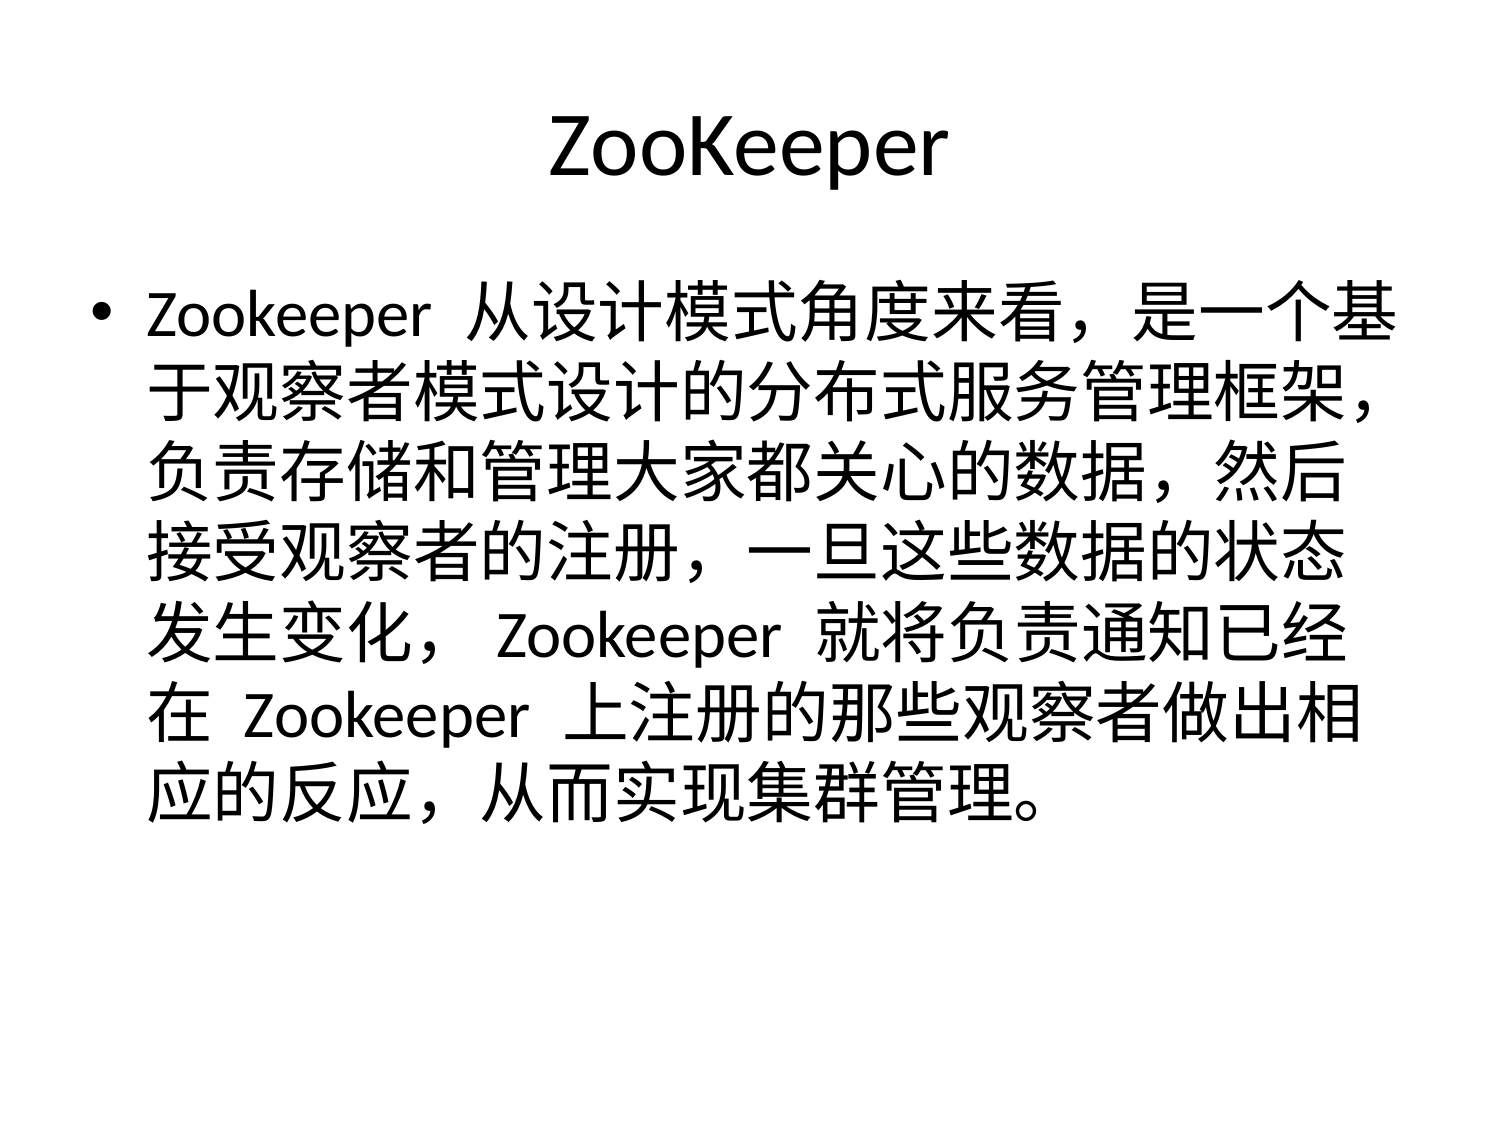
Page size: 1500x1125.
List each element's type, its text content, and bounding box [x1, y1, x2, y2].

title ZooKeeper [75, 45, 1425, 233]
list Zookeeper 从设计模式角度来看，是一个基于观察者模式设计的分布式服务管理框架，负责存储和管理大家都关心的数据，然后接受观察者的注册，一旦这些数据的状态发生变化，Zookeeper 就将负责通知已经在 Zookeeper 上注册的那些观察者做出相应的反应，从而实现集群管理。 [75, 262, 1425, 1005]
